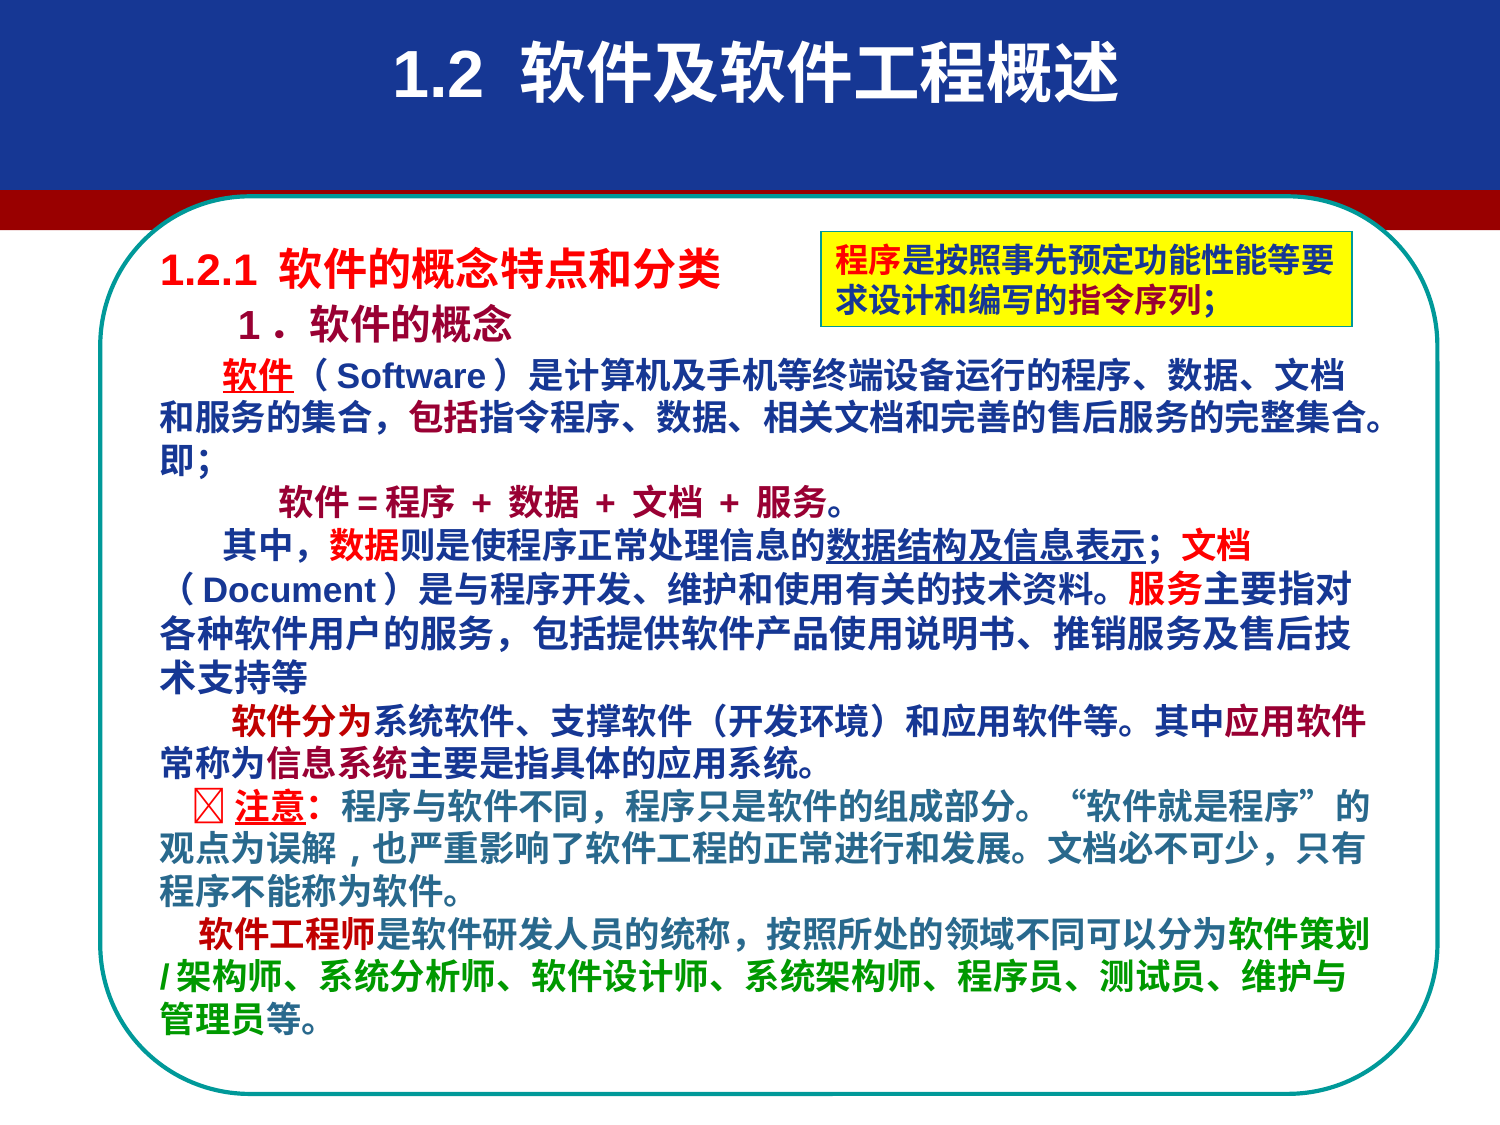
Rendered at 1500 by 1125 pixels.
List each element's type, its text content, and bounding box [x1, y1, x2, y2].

text_box 程序是按照事先预定功能性能等要求设计和编写的指令序列； [820, 231, 1353, 327]
text_box 1.2.1 软件的概念特点和分类 1．软件的概念 软件（Software）是计算机及手机等终端设备运行的程序、数据、文档和服务的集合，包括指令程序、数据、相关文档和完善的售后服务的完整集合。即； 软件=程序 + 数据 + 文档 + 服务。 其中，数据则是使程序正常处理信息的数据结构及信息表示；文档（Document）是与程序开发、维护和使用有关的技术资料。服务主要指对各种软件用户的服务，包括提供软件产品使用说明书、推销服务及售后技术支持等 软件分为系统软件、支撑软件（开发环境）和应用软件等。其中应用软件常称为信息系统主要是指具体的应用系统。 注意：程序与软件不同，程序只是软件的组成部分。“软件就是程序”的观点为误解,也严重影响了软件工程的正常进行和发展。文档必不可少，只有程序不能称为软件。 软件工程师是软件研发人员的统称，按照所处的领域不同可以分为软件策划/架构师、系统分析师、软件设计师、系统架构师、程序员、测试员、维护与管理员等。 [98, 194, 1440, 1097]
text_box 1.2 软件及软件工程概述 [74, 24, 1438, 118]
